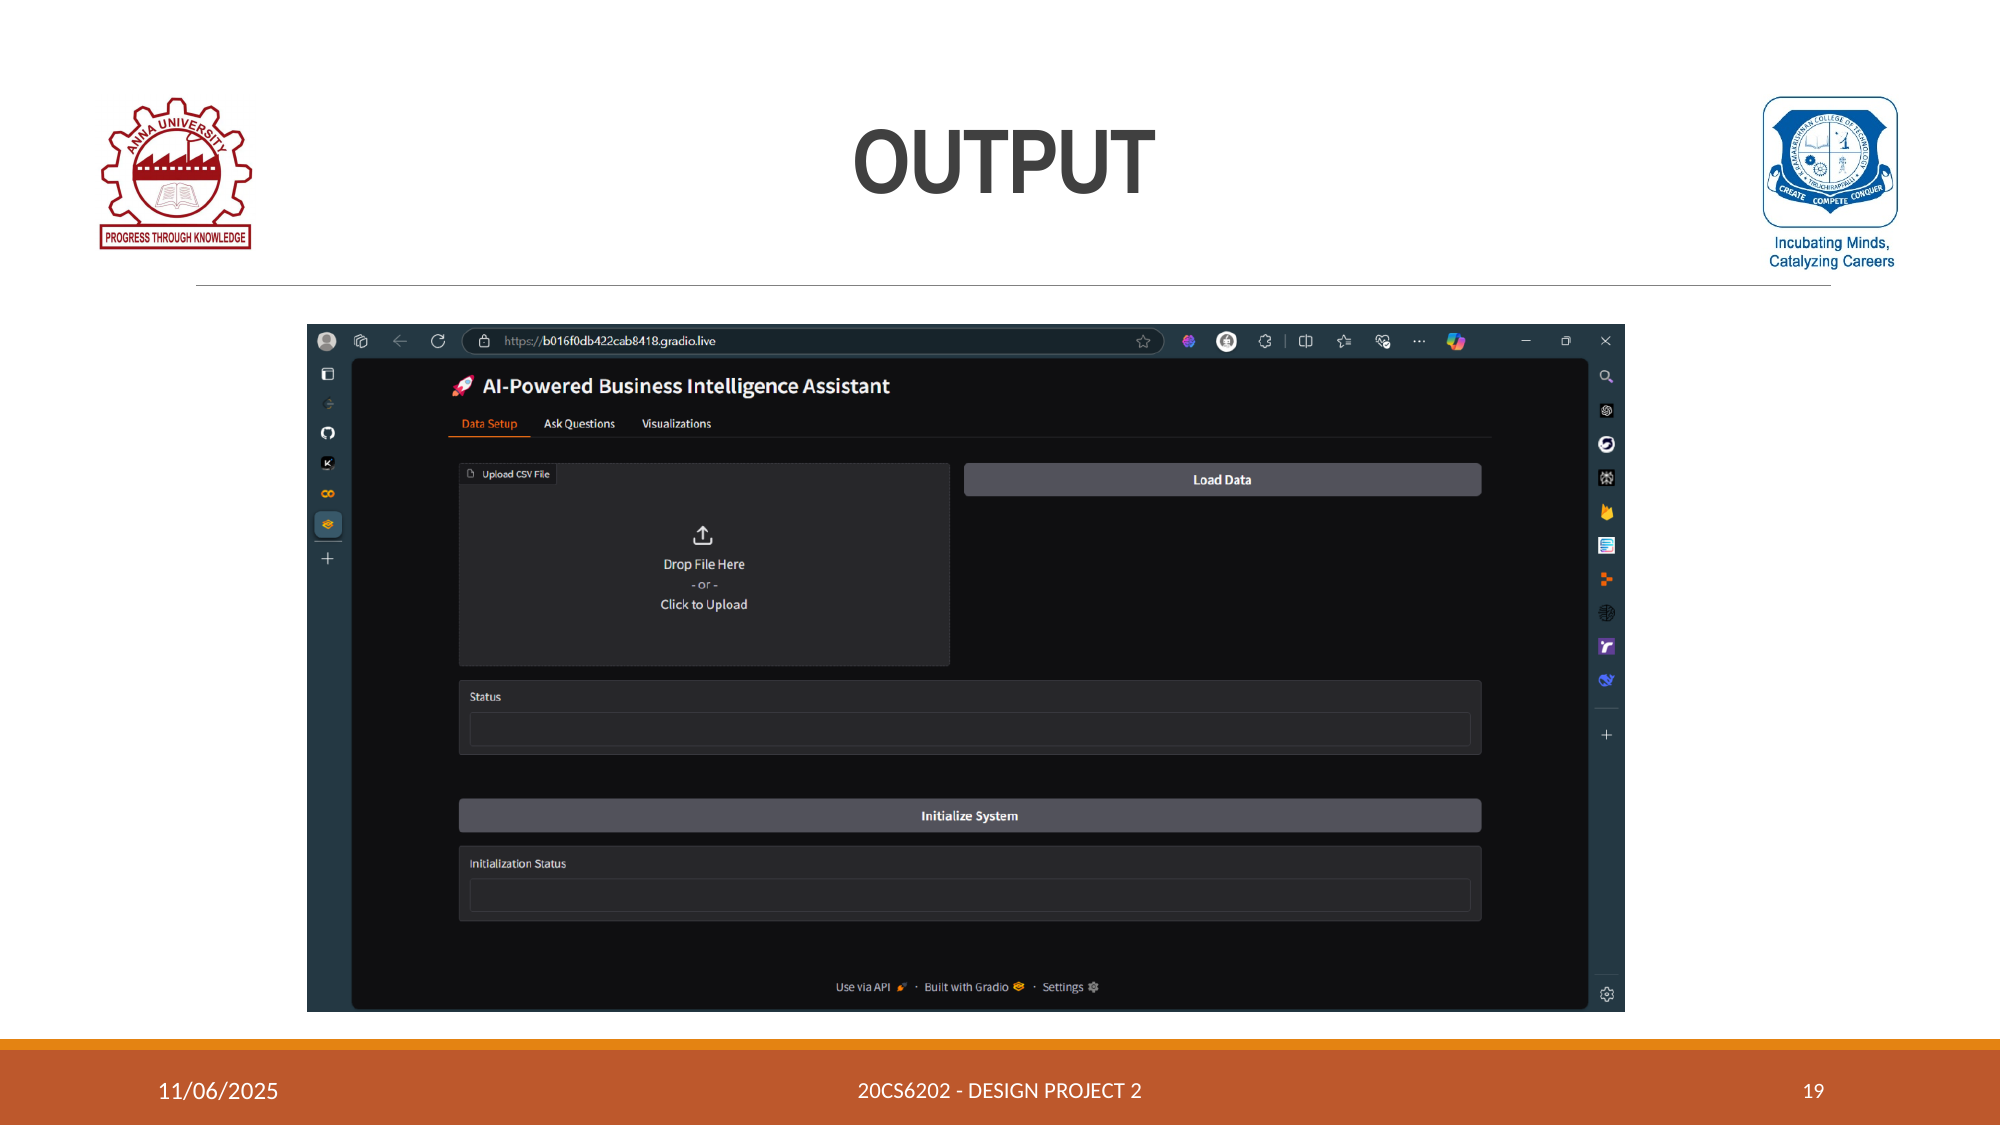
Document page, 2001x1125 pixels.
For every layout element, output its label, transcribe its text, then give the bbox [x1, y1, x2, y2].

picture [1761, 93, 1899, 272]
title OUTPUT [180, 47, 1830, 285]
text_box 11/06/2025 [142, 1066, 532, 1112]
picture [94, 93, 257, 252]
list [306, 324, 1625, 1012]
footer 20CS6202 - DESIGN PROJECT 2 [604, 1059, 1396, 1120]
slide_number 19 [1624, 1059, 1840, 1120]
